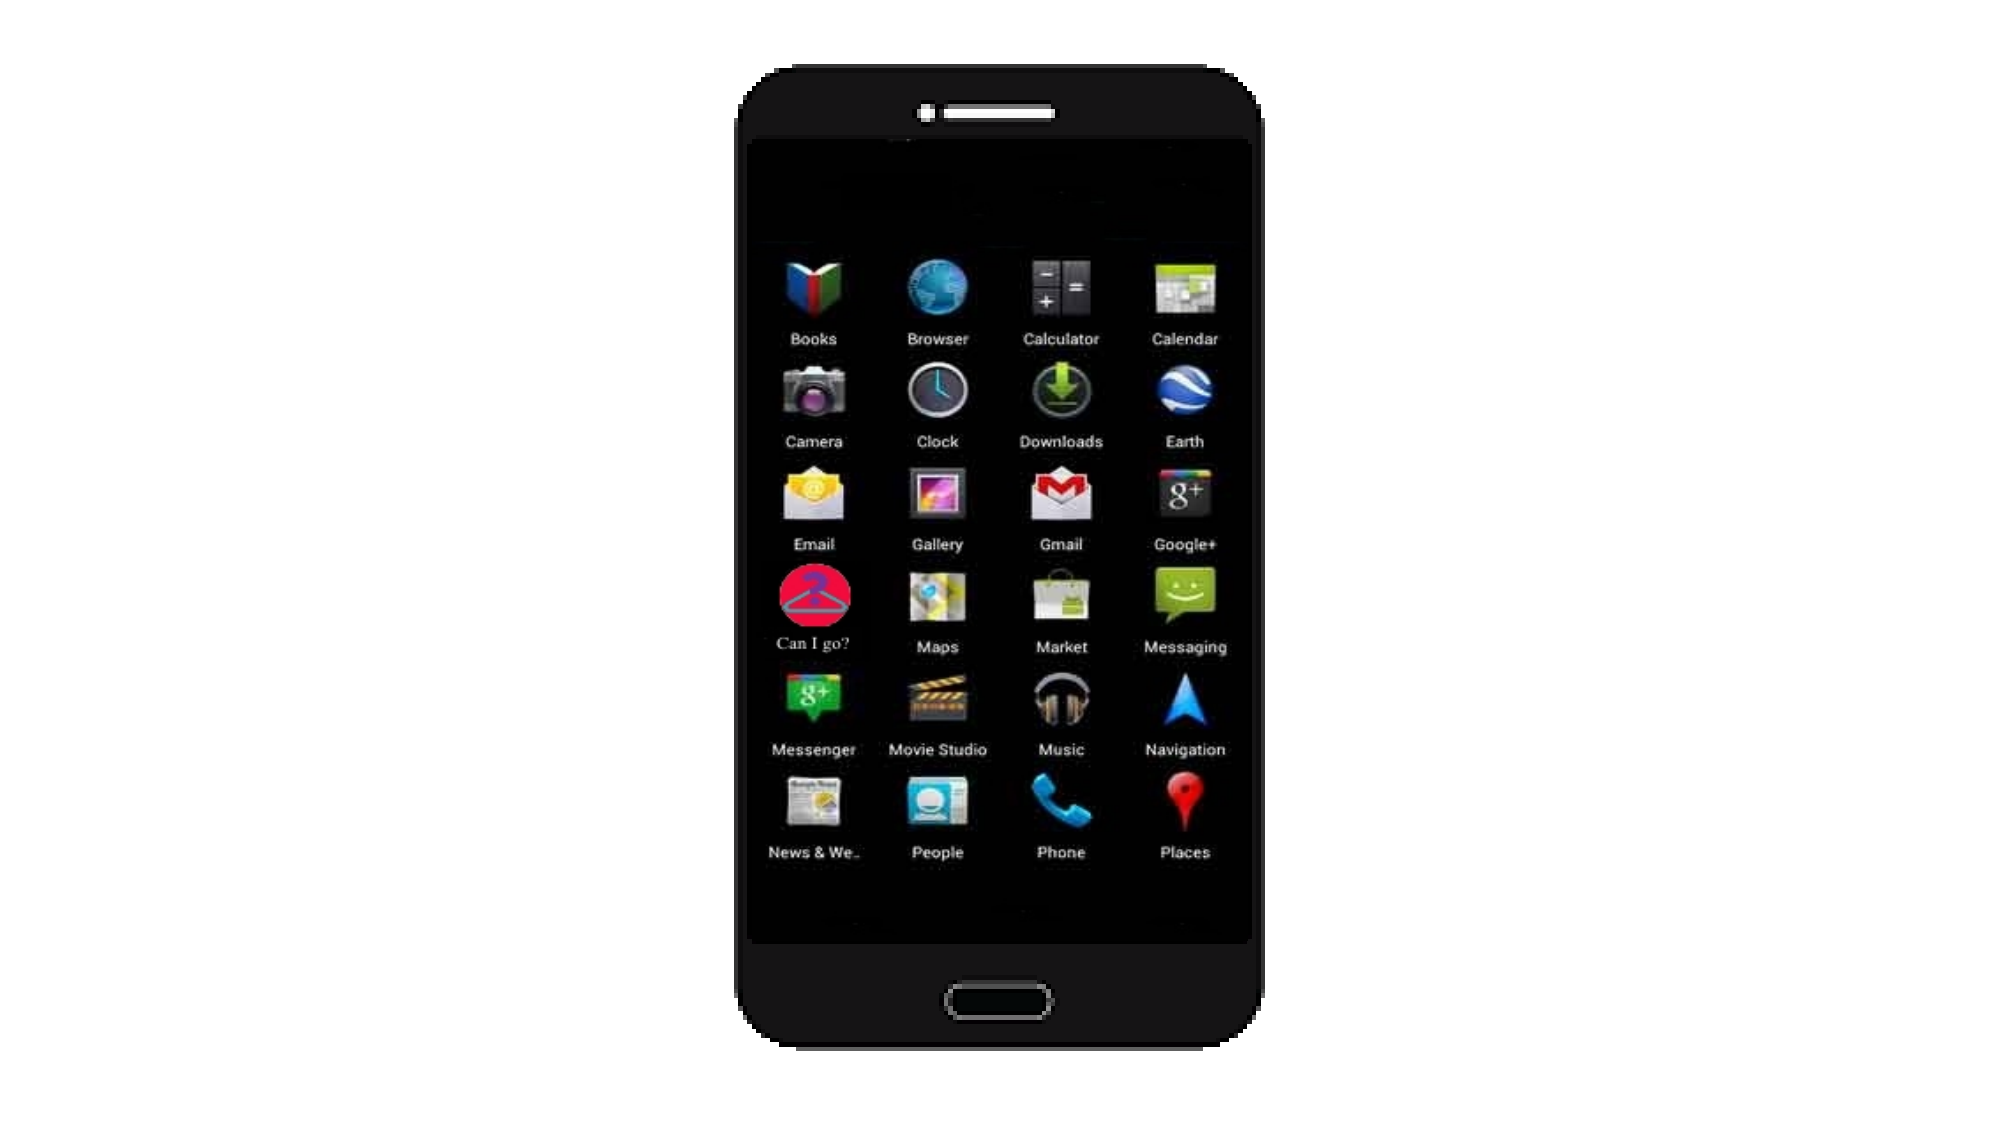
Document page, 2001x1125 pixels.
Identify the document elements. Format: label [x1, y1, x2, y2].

text_box [497, 60, 1502, 1065]
picture [752, 139, 1247, 941]
